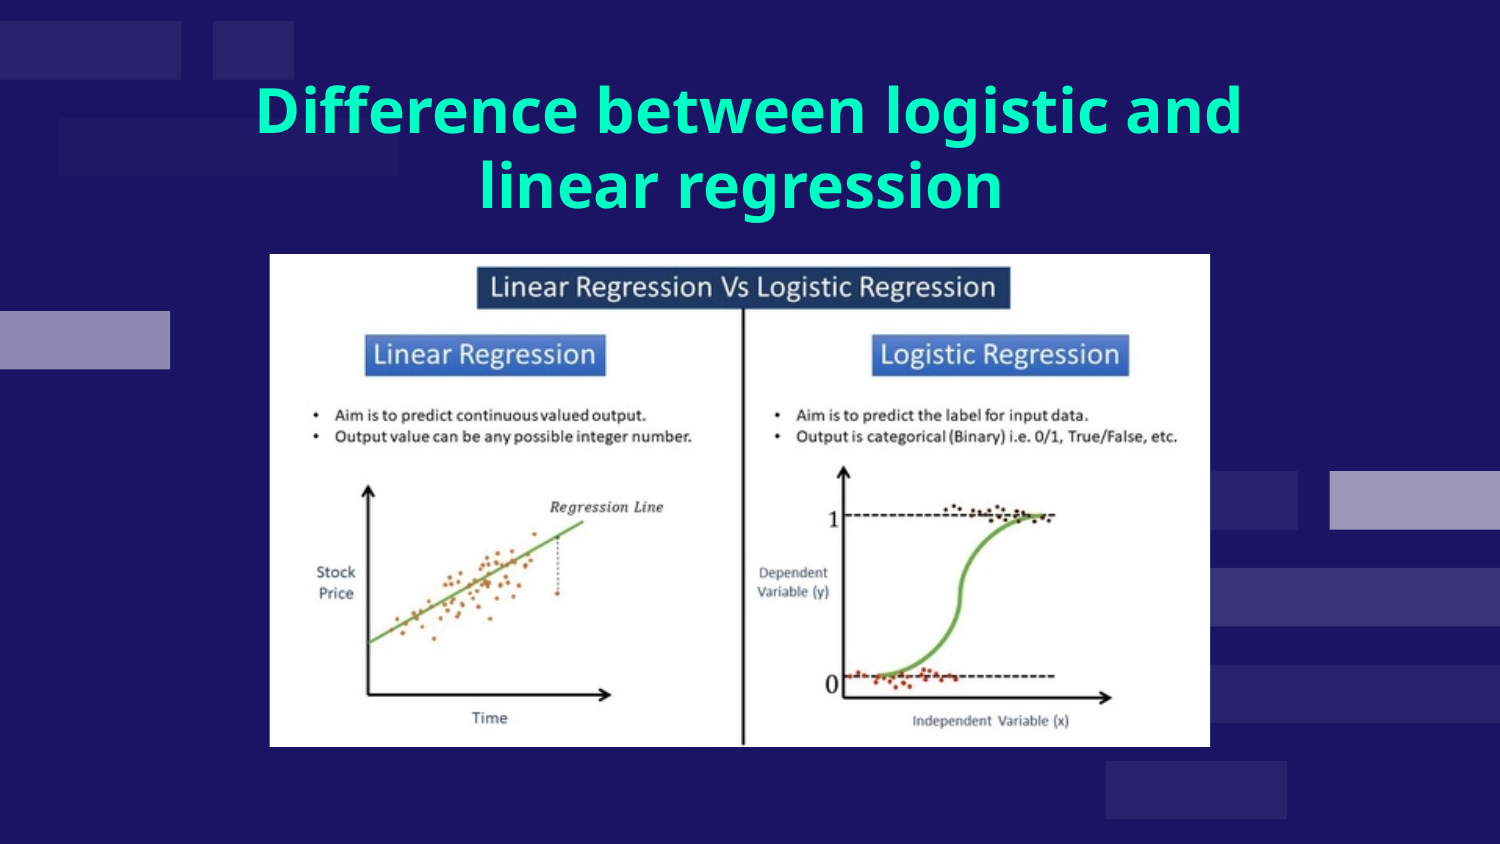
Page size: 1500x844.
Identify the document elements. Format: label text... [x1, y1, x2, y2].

picture [269, 254, 1211, 747]
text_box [1105, 470, 1500, 820]
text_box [0, 20, 399, 370]
title Difference between logistic and linear regression [402, 56, 1291, 166]
